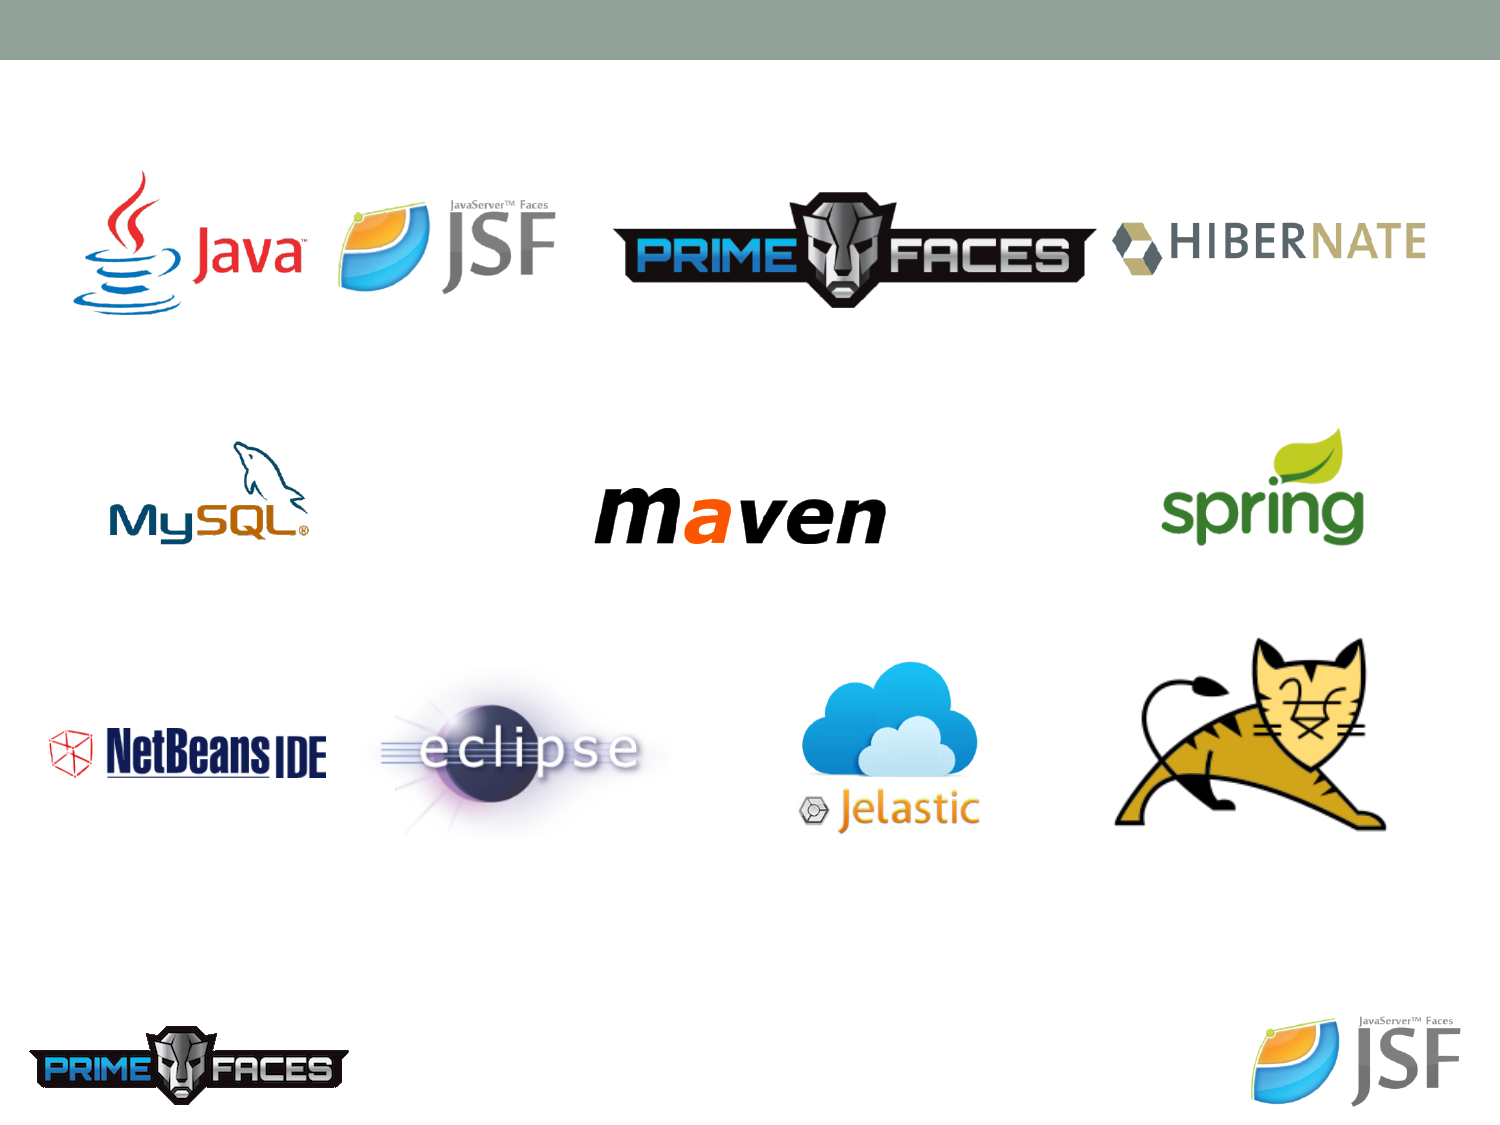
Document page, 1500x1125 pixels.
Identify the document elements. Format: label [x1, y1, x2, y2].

picture [1120, 408, 1406, 576]
picture [591, 464, 892, 568]
picture [796, 654, 980, 838]
picture [29, 1026, 349, 1105]
picture [49, 728, 327, 778]
picture [1233, 1013, 1471, 1111]
picture [106, 418, 310, 567]
picture [361, 668, 672, 838]
picture [1106, 629, 1420, 838]
picture [49, 158, 1441, 342]
